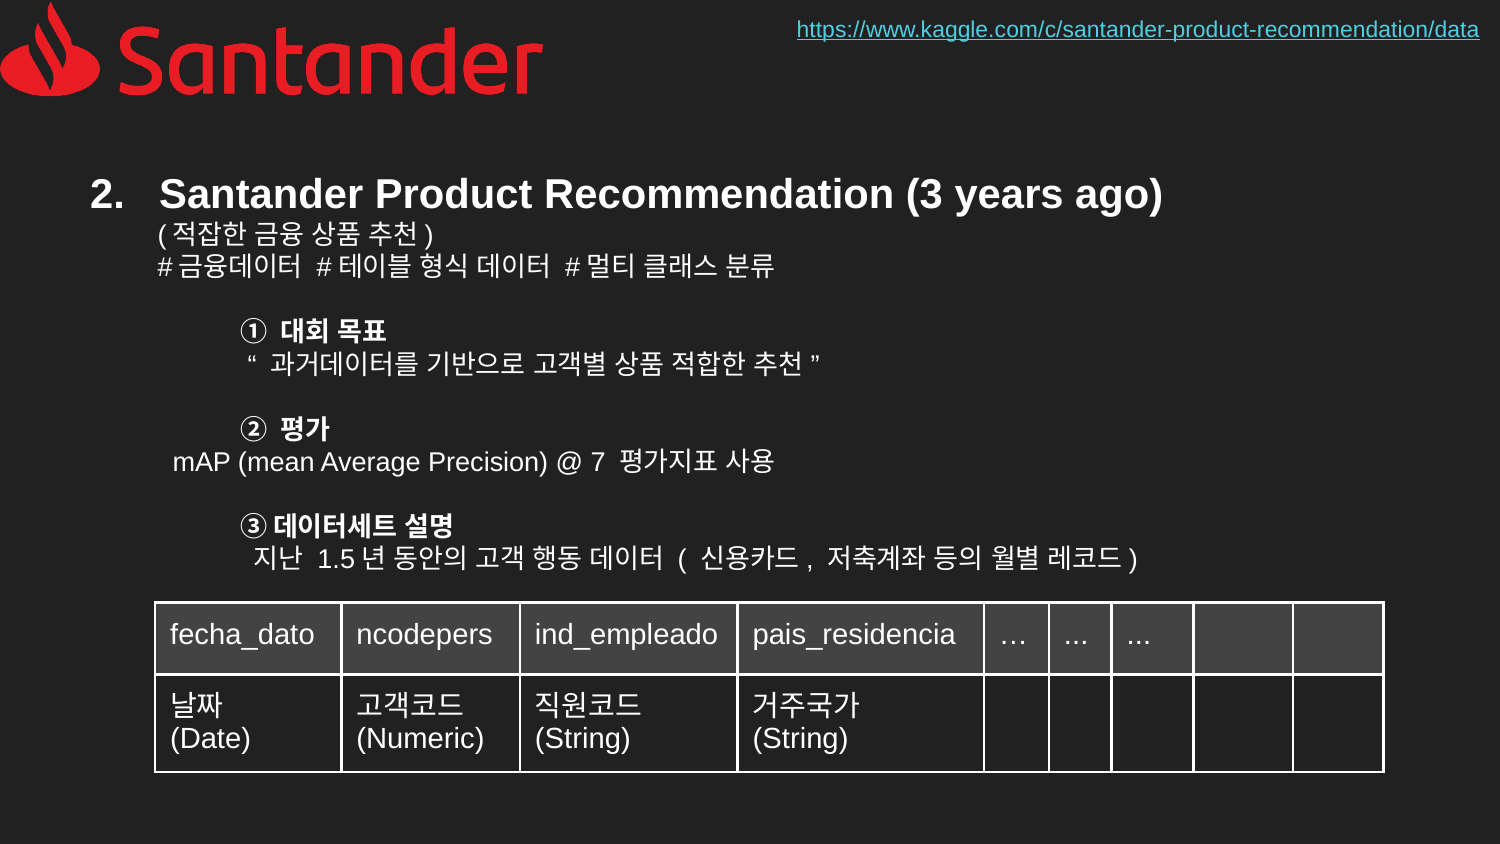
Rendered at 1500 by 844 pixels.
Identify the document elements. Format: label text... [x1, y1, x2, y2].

table_header ... [1050, 604, 1110, 673]
table_cell [1050, 676, 1110, 771]
text_box https://www.kaggle.com/c/santander-product-recommendation/data [781, 0, 1500, 72]
table_cell 고객코드 (Numeric) [343, 676, 519, 771]
table_cell [985, 676, 1048, 771]
table_header fecha_dato [156, 604, 340, 673]
table_cell [1294, 676, 1382, 771]
table_header ncodepers [343, 604, 519, 673]
table_cell 직원코드 (String) [521, 676, 736, 771]
table_header [1294, 604, 1382, 673]
table_header pais_residencia [739, 604, 983, 673]
table_header ... [1113, 604, 1192, 673]
table_header [1195, 604, 1292, 673]
table_cell 날짜 (Date) [156, 676, 340, 771]
table_cell [1195, 676, 1292, 771]
table_cell [1113, 676, 1192, 771]
picture [0, 0, 548, 105]
text_box 2. Santander Product Recommendation (3 years ago) (적잡한 금융 상품 추천) #금융데이터 #테이블 형식 데이터 #멀티 클래스 분류 ① 대회 목표 “ 과거데이터를 기반으로 고객별 상품 적합한 추천 ” ② 평가 mAP (mean Average Precision) @ 7 평가지표 사용 ③데이터세트 설명 지난 1.5년 동안의 고객 행동 데이터 ( 신용카드, 저축계좌 등의 월별 레코드) [74, 152, 1304, 833]
table_cell 거주국가 (String) [739, 676, 983, 771]
table_header ind_empleado [521, 604, 736, 673]
table_header … [985, 604, 1048, 673]
